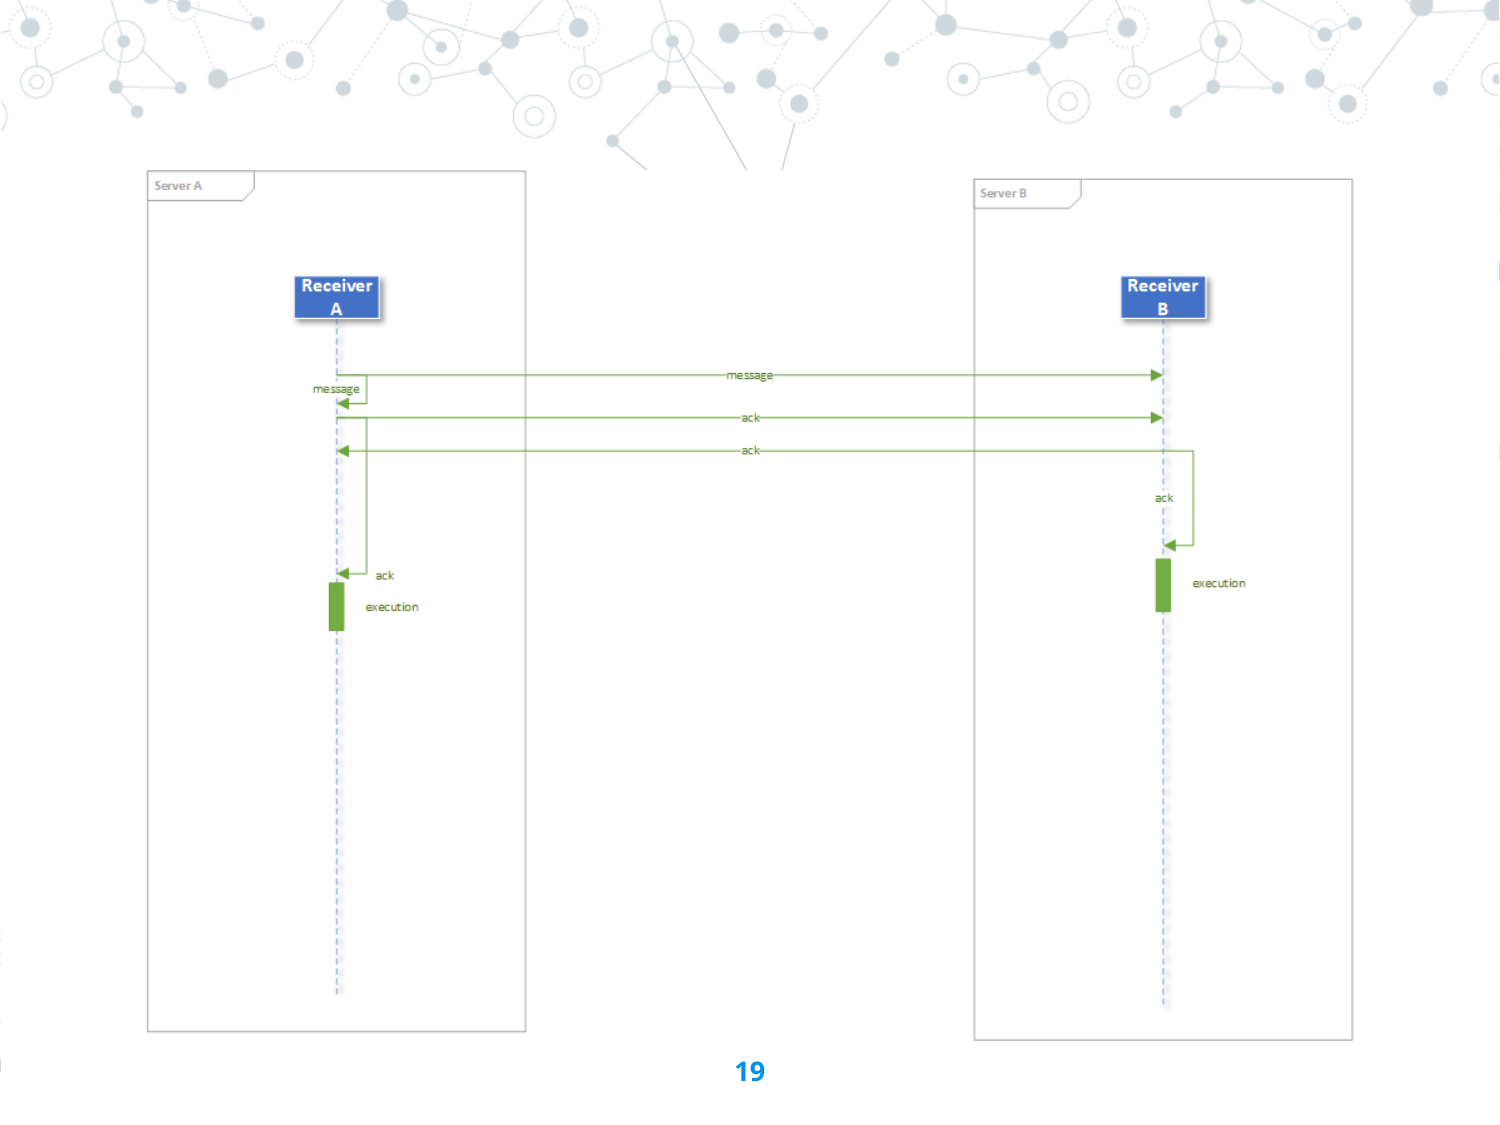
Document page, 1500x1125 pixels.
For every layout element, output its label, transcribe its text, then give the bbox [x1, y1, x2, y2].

picture [0, 0, 1500, 1041]
slide_number 19 [0, 1038, 1500, 1125]
